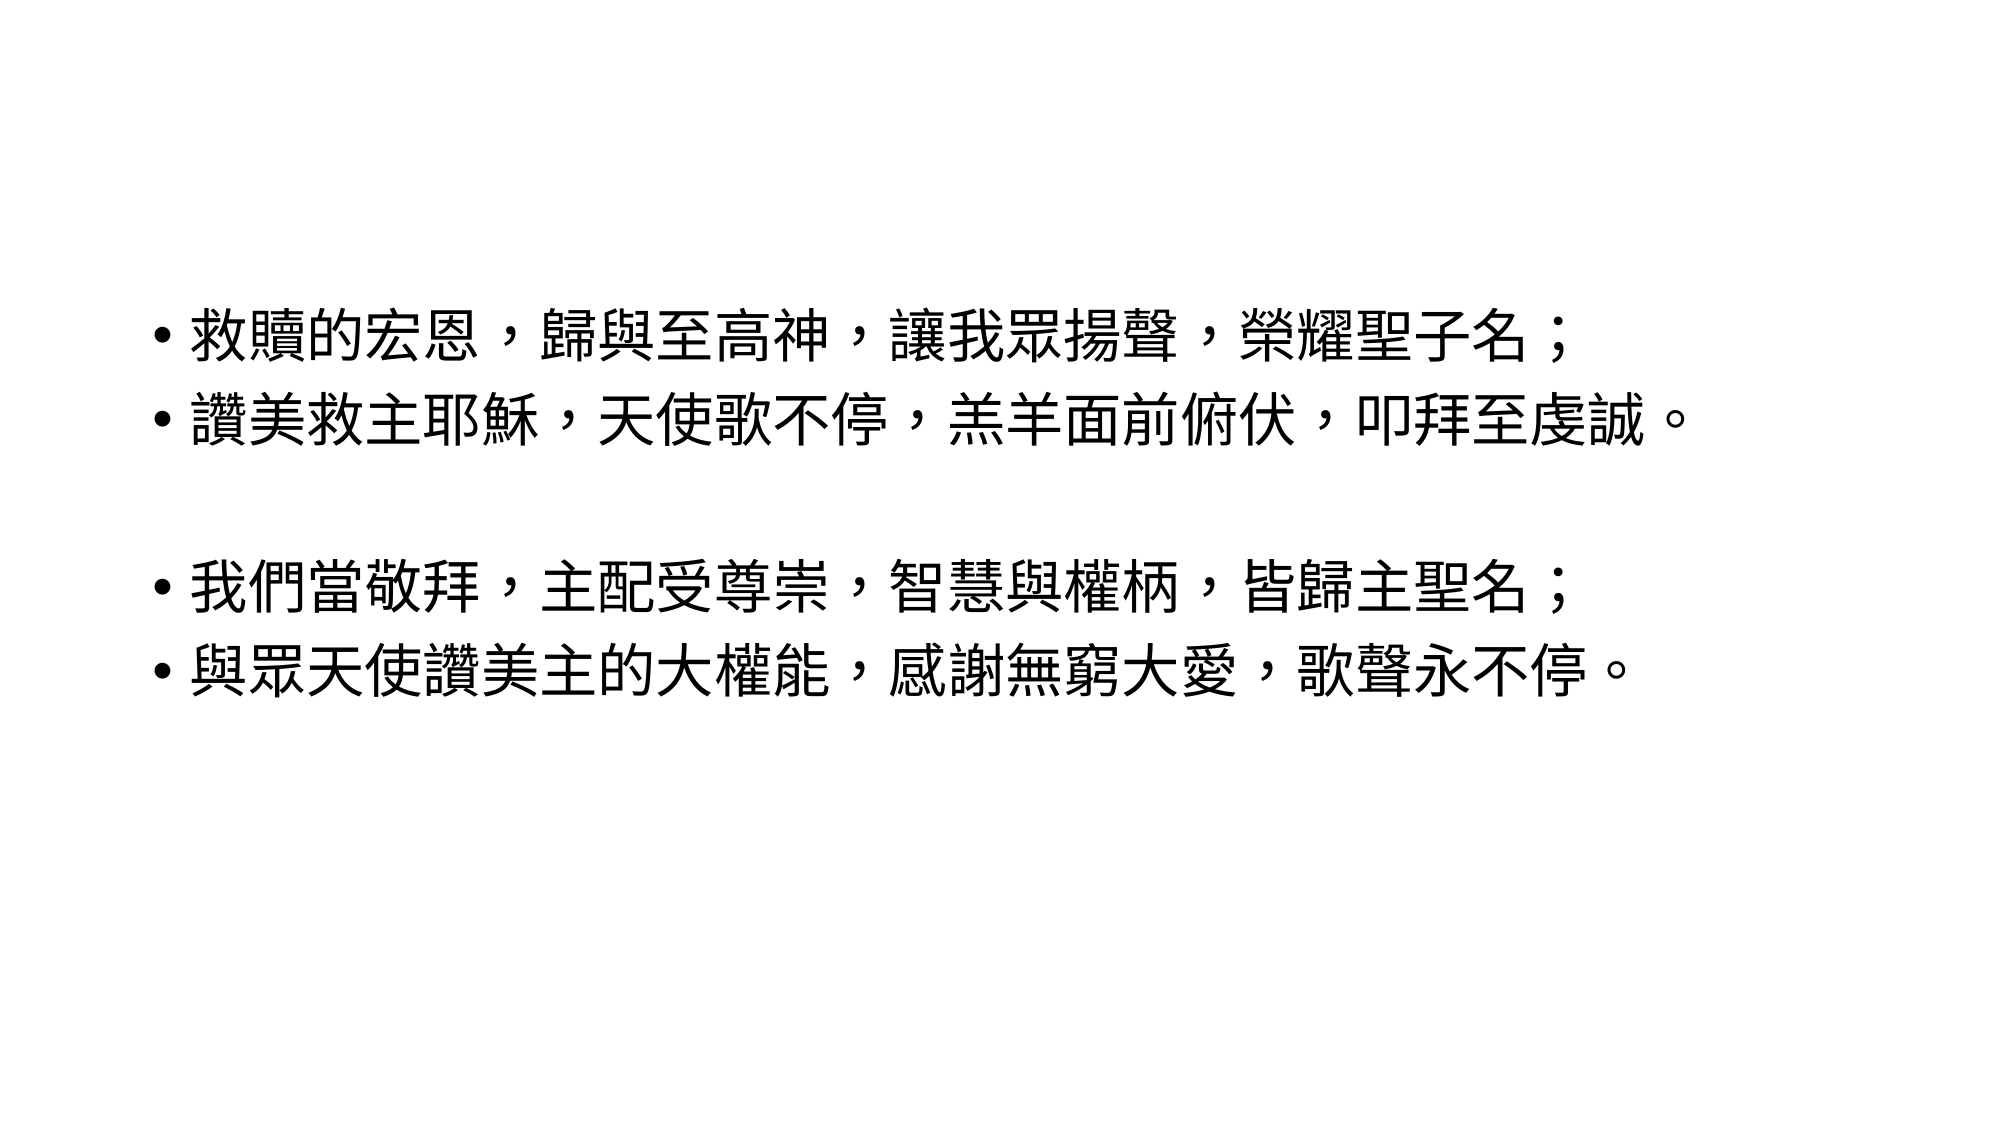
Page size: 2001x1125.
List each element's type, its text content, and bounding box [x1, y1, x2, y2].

list 救贖的宏恩，歸與至高神，讓我眾揚聲，榮耀聖子名； 讚美救主耶穌，天使歌不停，羔羊面前俯伏，叩拜至虔誠。 我們當敬拜，主配受尊崇，智慧與權柄，皆歸主聖名； 與眾天使讚美主的大權能，感謝無窮大愛，歌聲永不停。 [137, 299, 1863, 1014]
